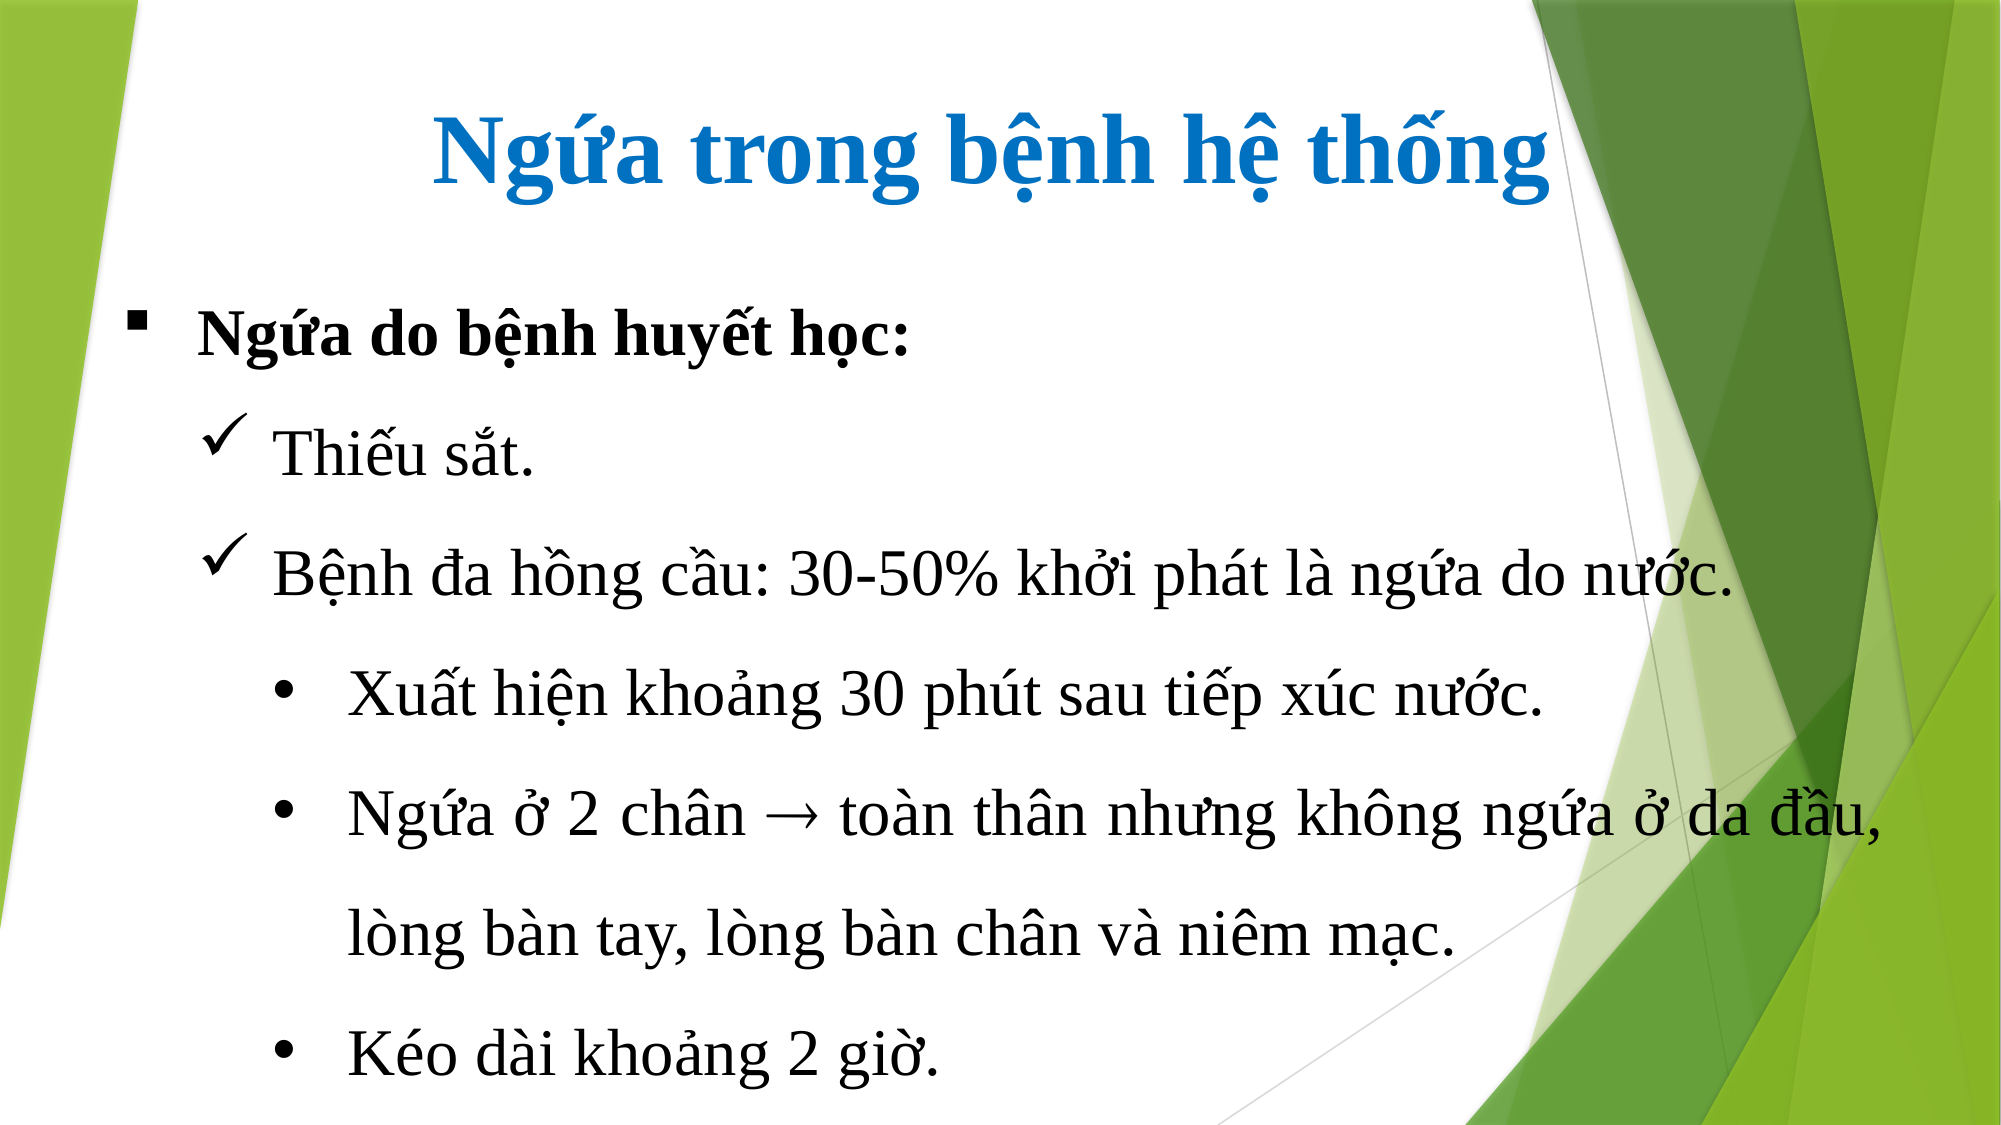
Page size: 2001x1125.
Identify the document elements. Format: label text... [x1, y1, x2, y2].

text_box Ngứa trong bệnh hệ thống [106, 74, 1902, 212]
text_box Ngứa do bệnh huyết học: Thiếu sắt. Bệnh đa hồng cầu: 30-50% khởi phát là ngứa do nước. Xuất hiện khoảng 30 phút sau tiếp xúc nước. Ngứa ở 2 chân  toàn thân nhưng không ngứa ở da đầu, lòng bàn tay, lòng bàn chân và niêm mạc. Kéo dài khoảng 2 giờ. [106, 240, 1902, 1097]
